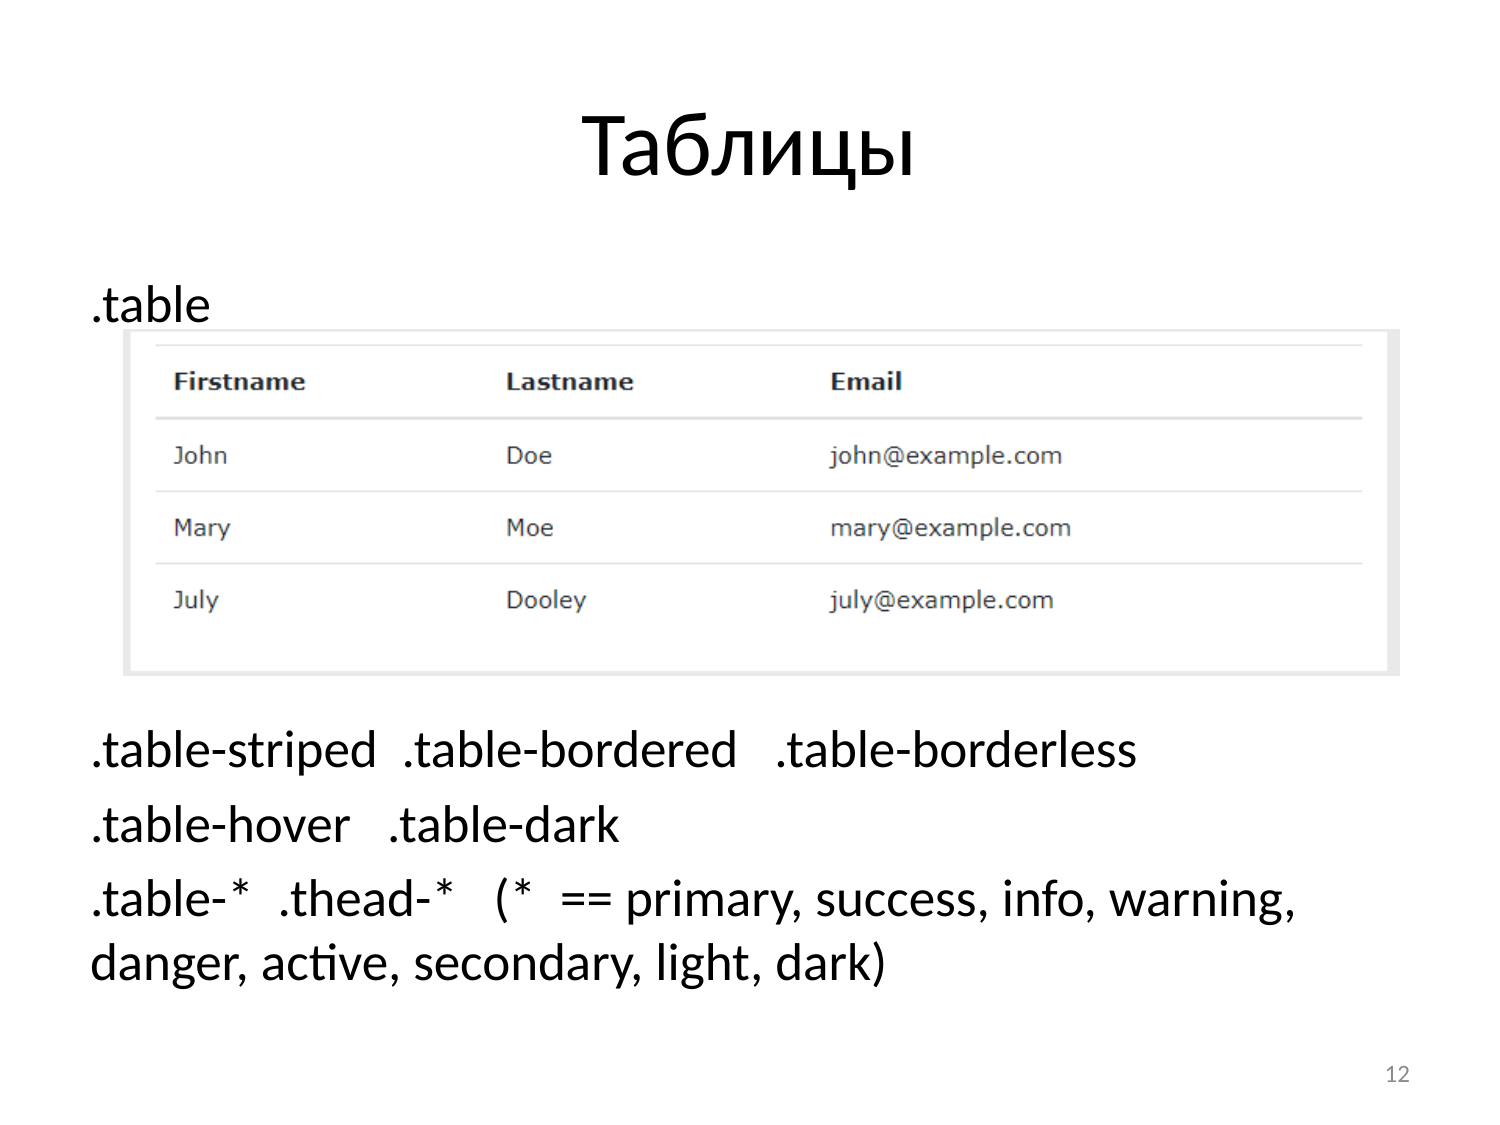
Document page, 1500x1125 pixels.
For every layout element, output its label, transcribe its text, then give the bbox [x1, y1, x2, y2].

list .table .table-striped .table-bordered .table-borderless .table-hover .table-dark .table-* .thead-* (* == primary, success, info, warning, danger, active, secondary, light, dark) [75, 262, 1425, 1005]
picture [122, 329, 1400, 676]
slide_number 12 [1074, 1042, 1425, 1103]
title Таблицы [75, 45, 1425, 233]
